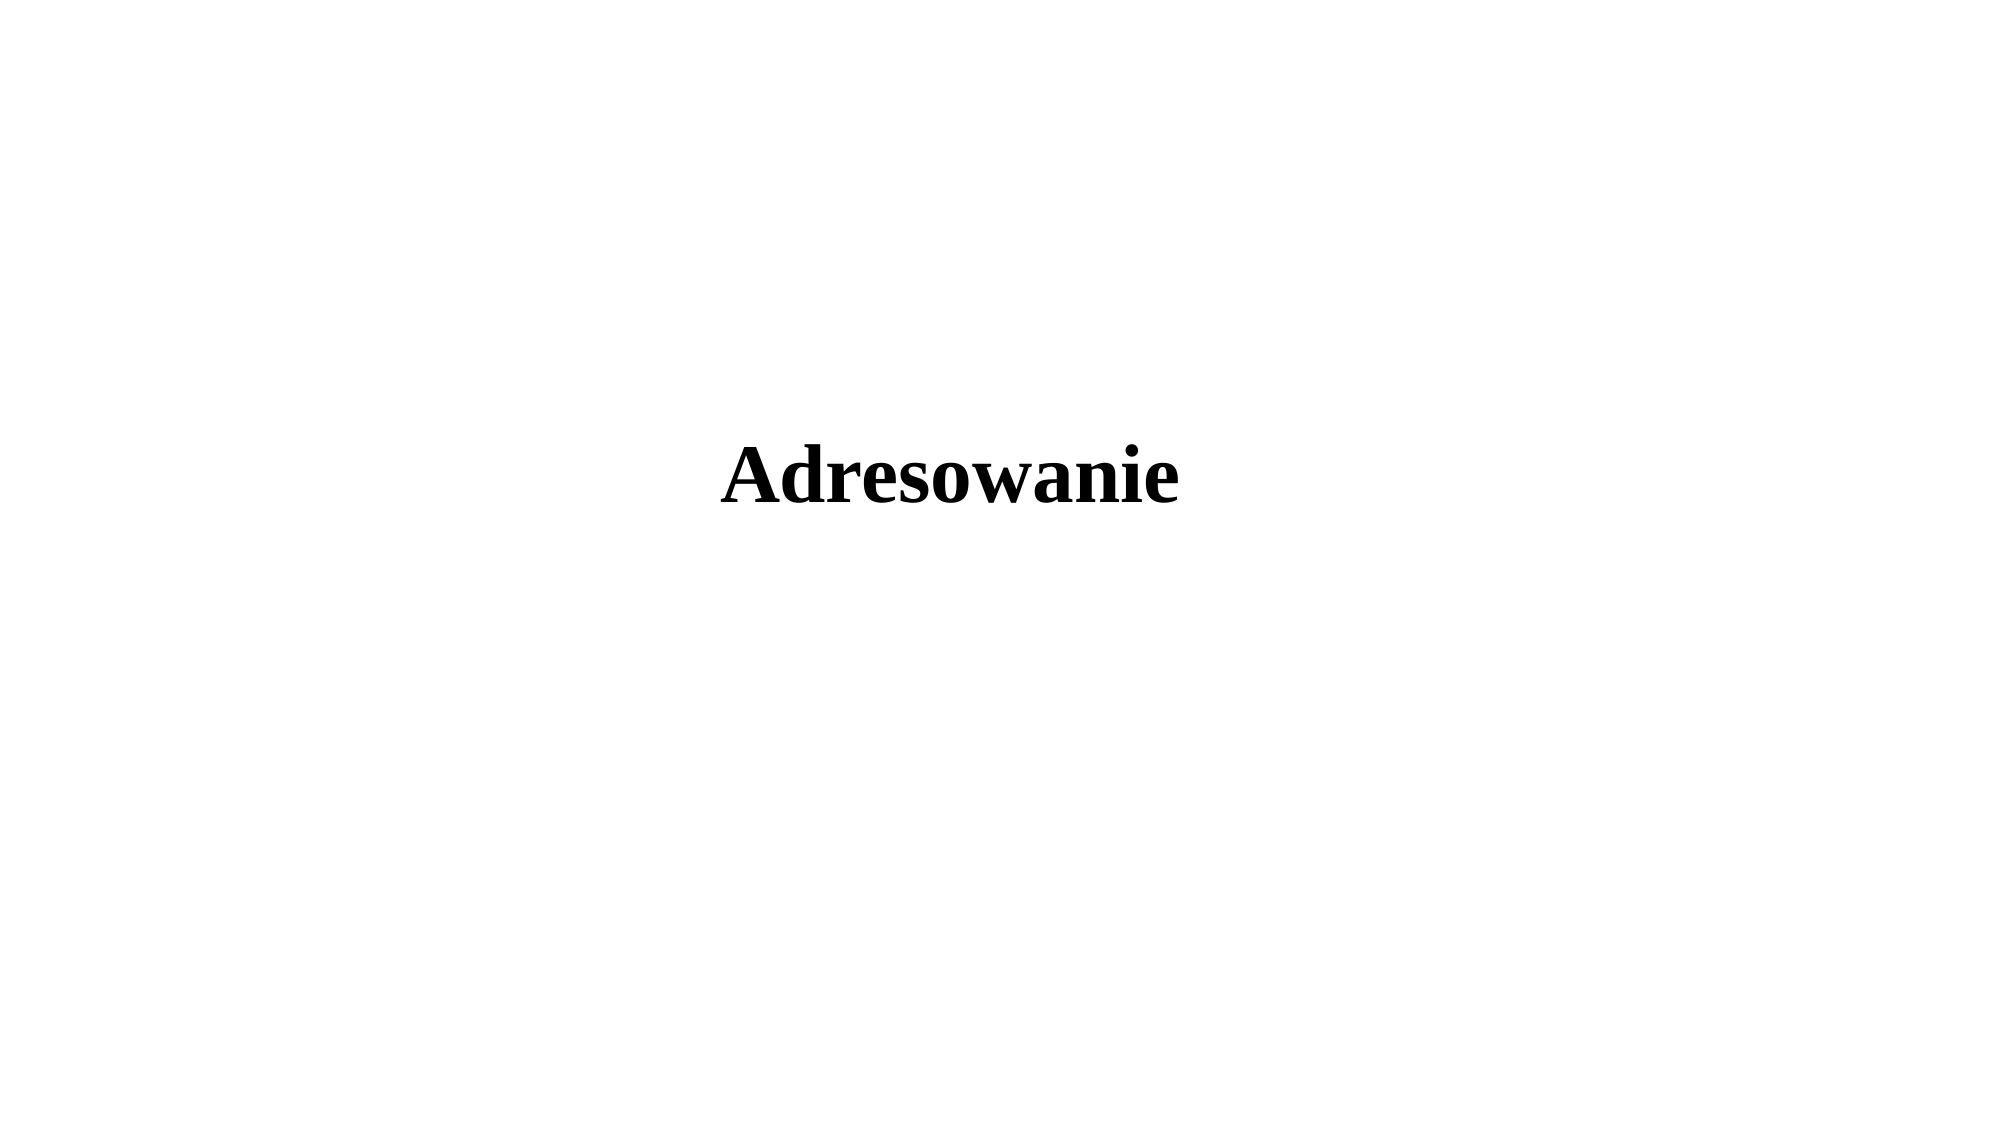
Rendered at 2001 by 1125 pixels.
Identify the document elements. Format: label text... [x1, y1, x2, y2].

text_box Adresowanie [236, 411, 1665, 527]
